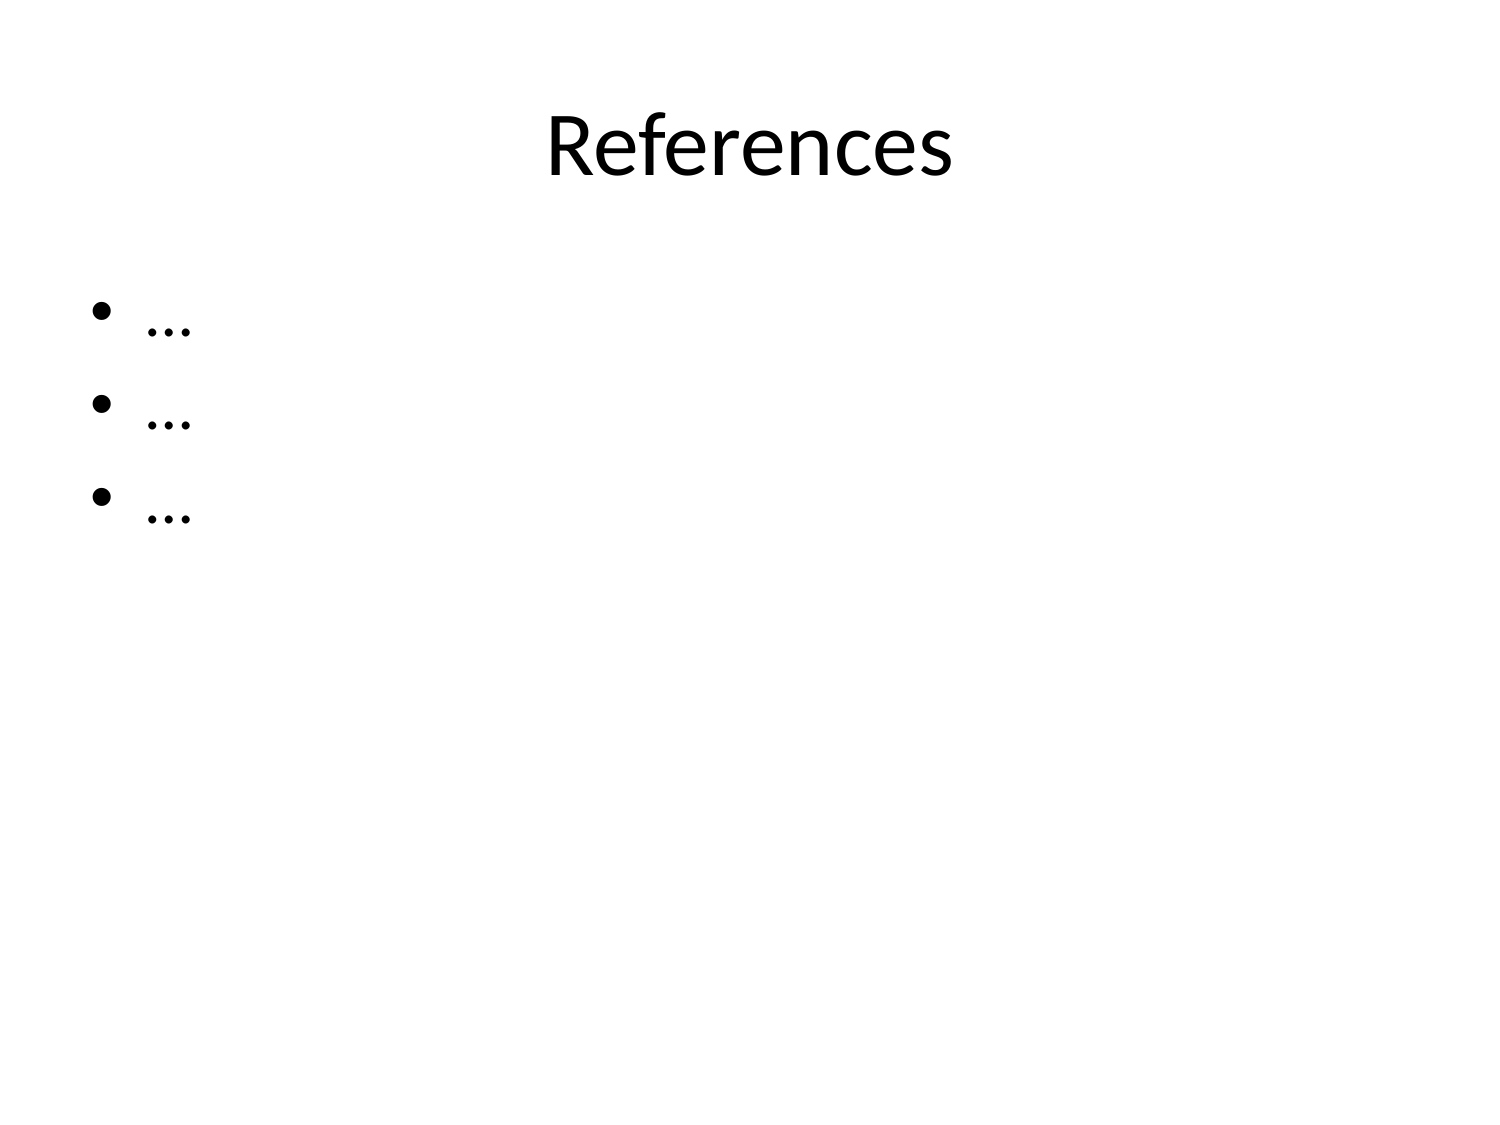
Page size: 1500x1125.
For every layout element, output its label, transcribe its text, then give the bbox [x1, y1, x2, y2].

title References [75, 45, 1425, 233]
list … … … [75, 262, 1425, 1005]
